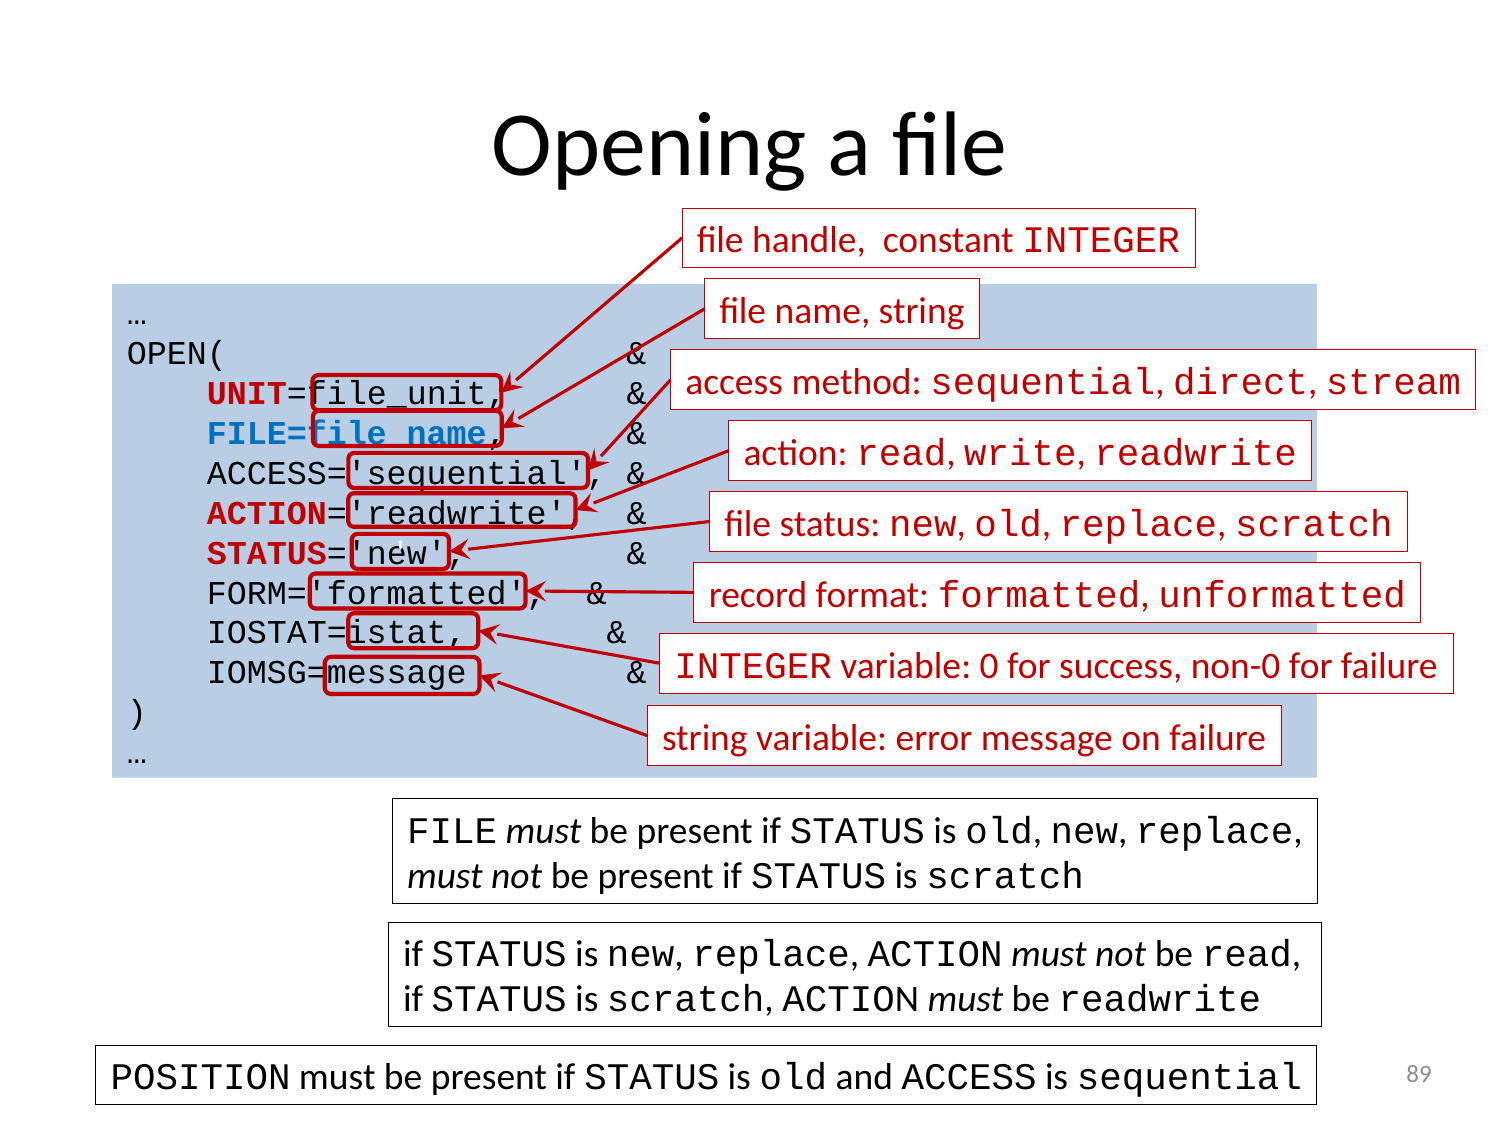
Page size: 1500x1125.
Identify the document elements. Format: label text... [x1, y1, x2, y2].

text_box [348, 420, 1315, 493]
title Opening a file [75, 45, 1425, 233]
text_box POSITION must be present if STATUS is old and ACCESS is sequential [95, 1045, 1317, 1105]
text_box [312, 278, 982, 447]
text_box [348, 349, 1480, 489]
slide_number 89 [1096, 1042, 1447, 1103]
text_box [312, 207, 1199, 348]
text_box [324, 656, 1286, 767]
text_box FILE must be present if STATUS is old, new, replace, must not be present if STATUS is scratch [392, 798, 1318, 904]
text_box if STATUS is new, replace, ACTION must not be read, if STATUS is scratch, ACTION must be readwrite [388, 922, 1322, 1027]
text_box … OPEN( & UNIT=file_unit, & FILE=file_name, & ACCESS='sequential', & ACTION='readwrite', & STATUS='new', & FORM='formatted', & IOSTAT=istat, & IOMSG=message & ) … [112, 283, 1317, 778]
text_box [348, 612, 1458, 695]
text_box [309, 562, 1424, 624]
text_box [351, 491, 1411, 560]
